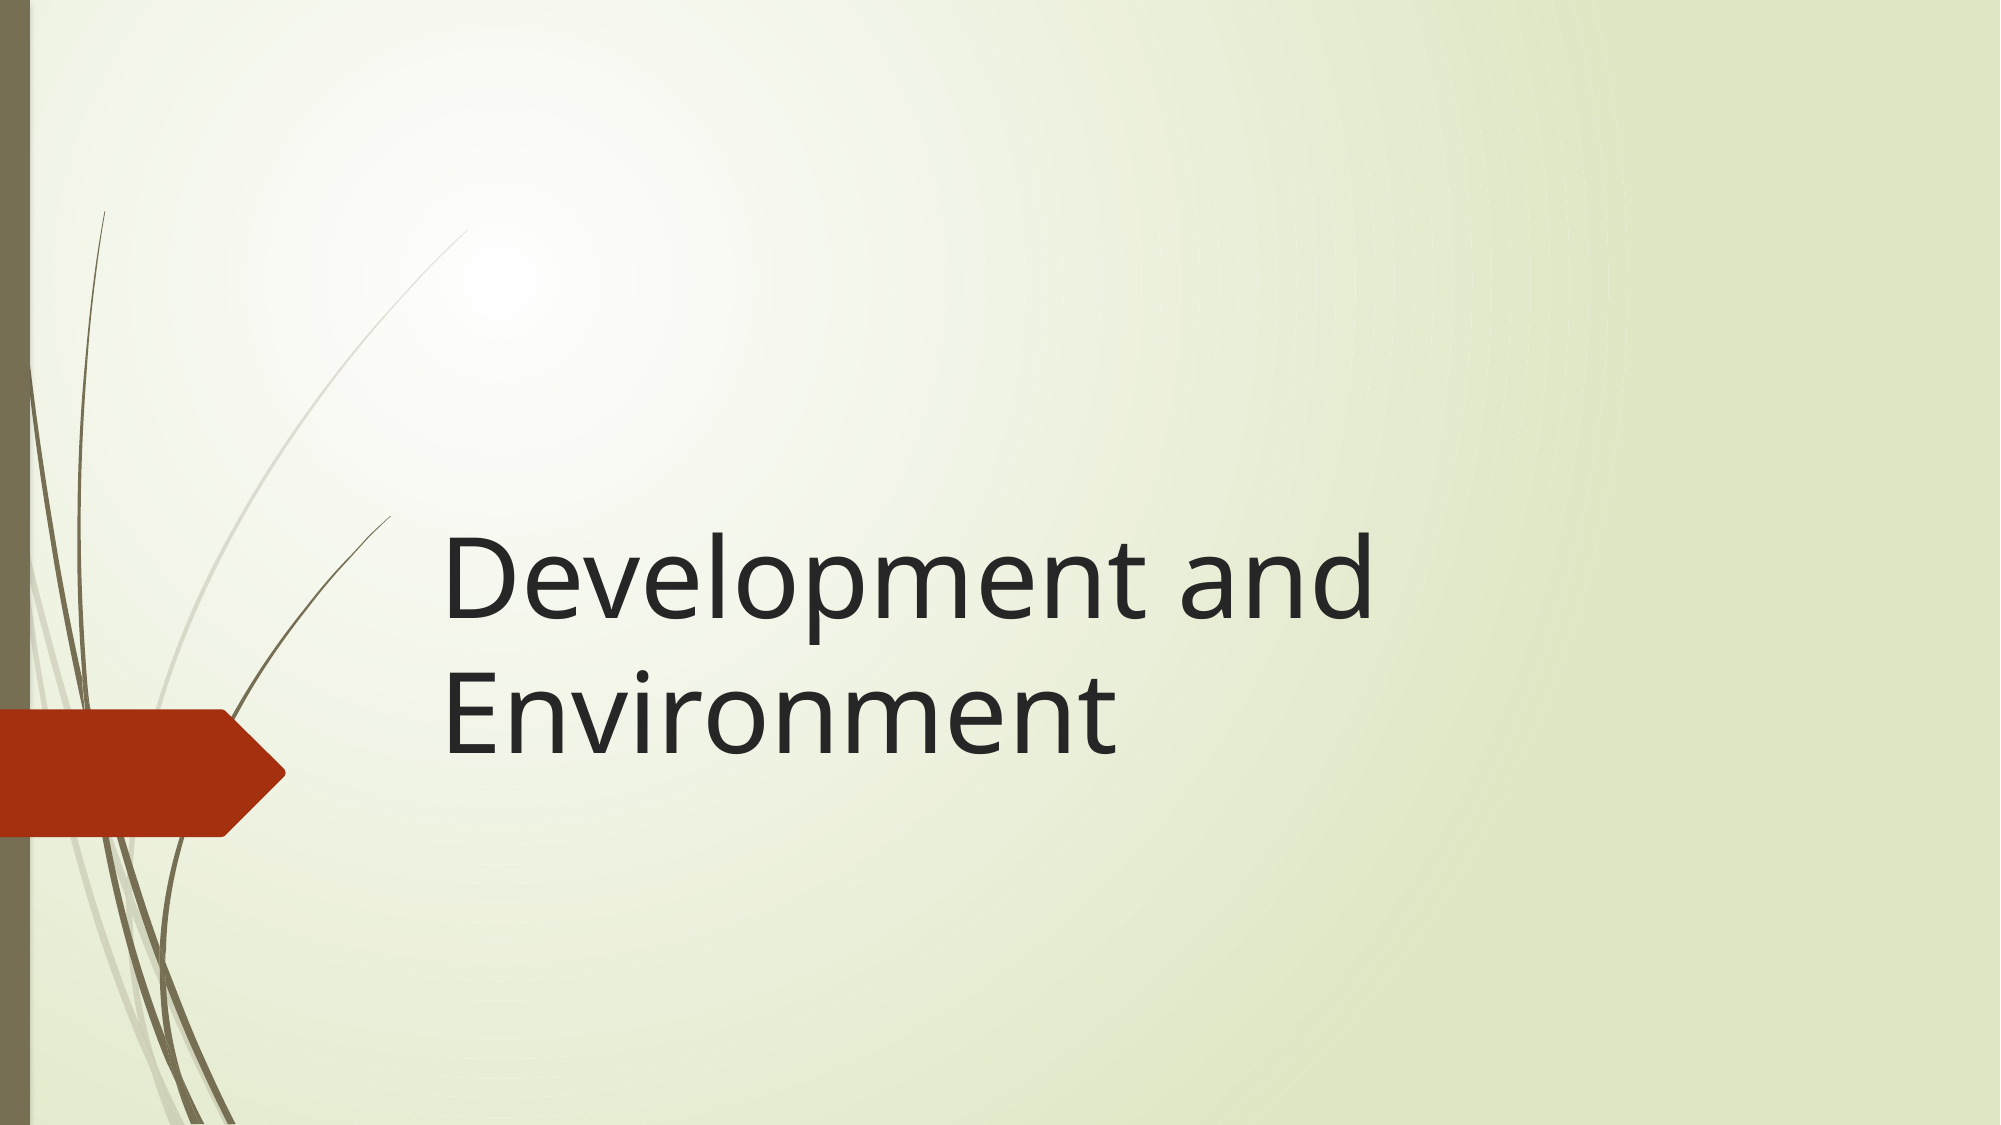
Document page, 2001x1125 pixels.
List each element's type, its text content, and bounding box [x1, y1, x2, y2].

title Development and Environment [424, 412, 1888, 784]
